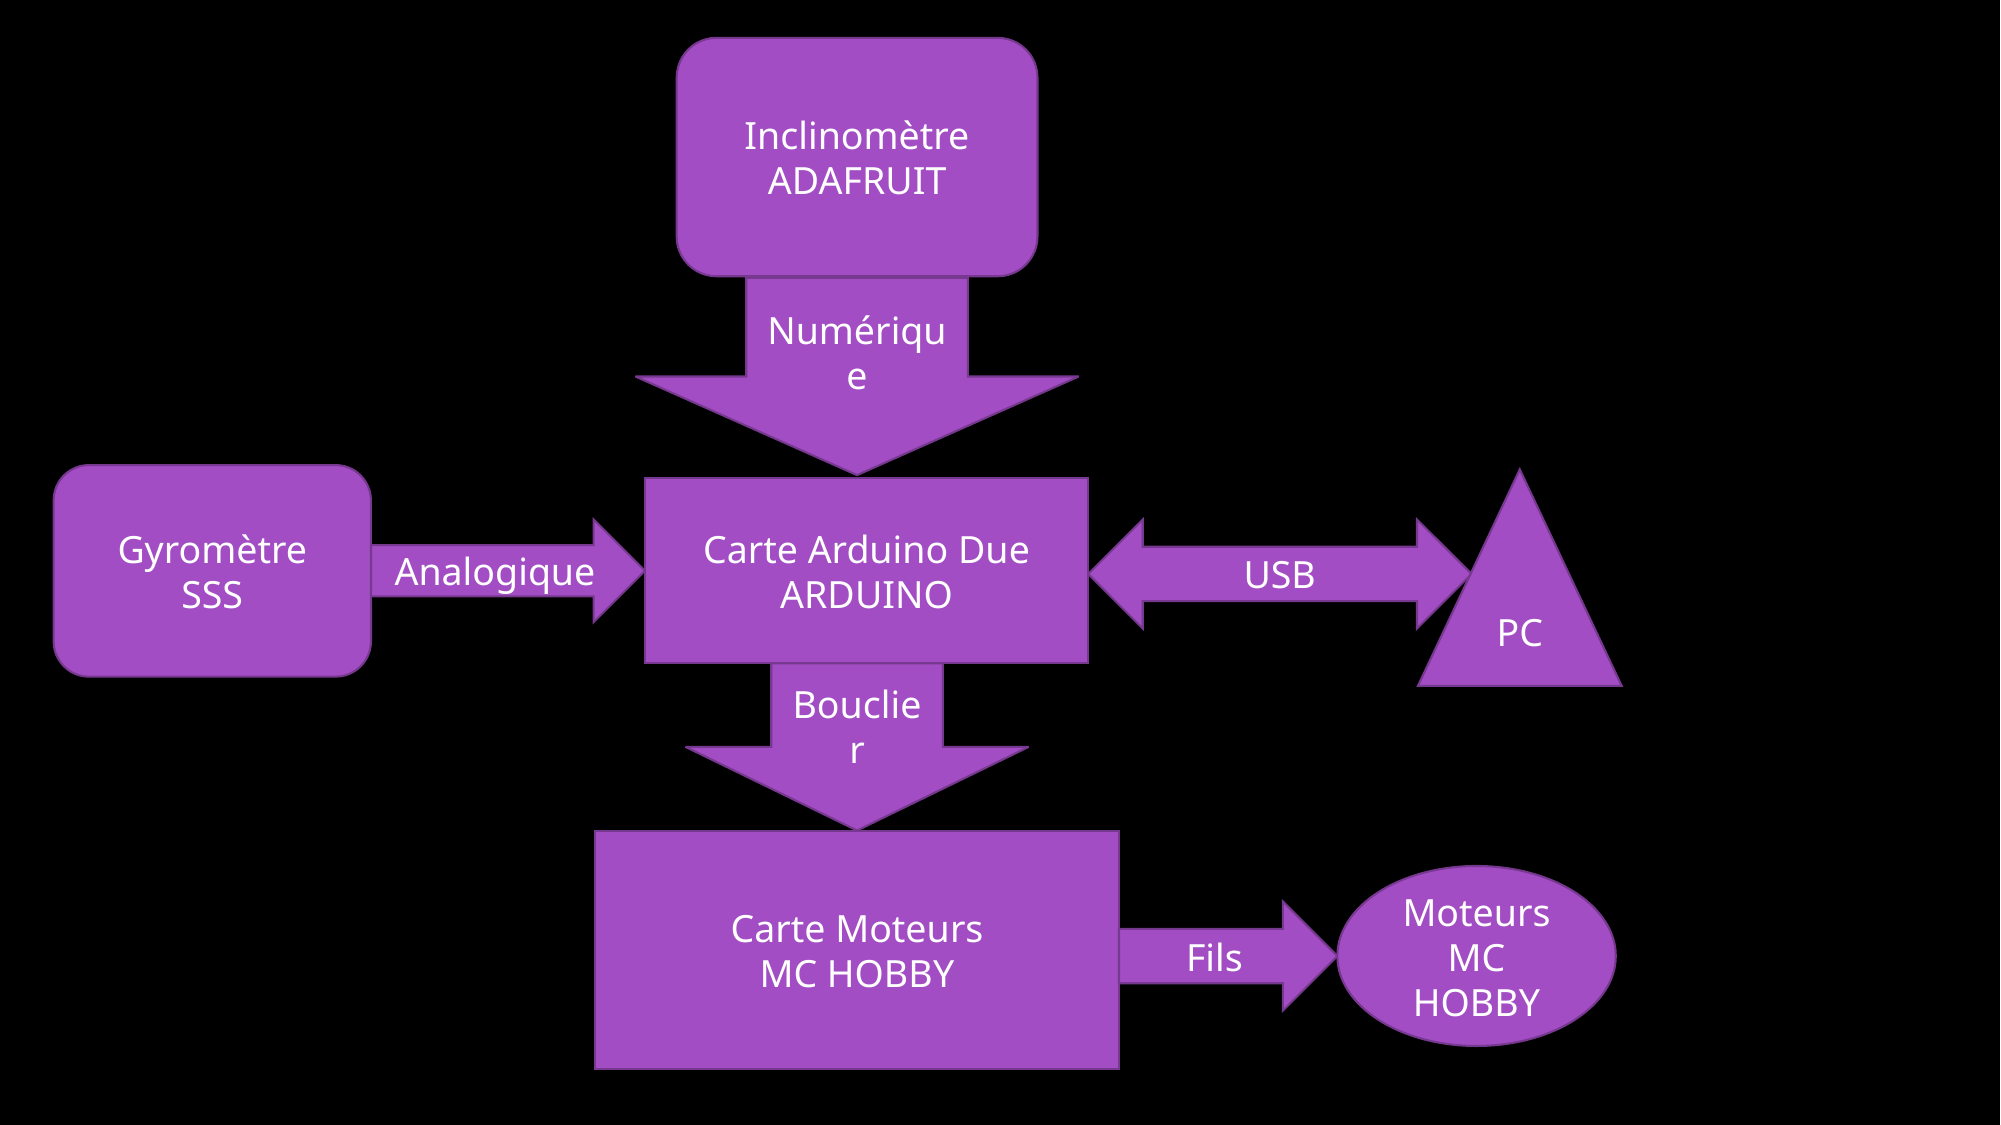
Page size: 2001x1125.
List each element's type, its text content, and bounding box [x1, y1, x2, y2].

text_box Numérique [635, 276, 1080, 477]
text_box Analogique [370, 516, 647, 625]
text_box Bouclier [685, 662, 1030, 830]
text_box USB [1086, 517, 1470, 631]
text_box Moteurs MC HOBBY [1336, 864, 1617, 1048]
text_box Gyromètre SSS [52, 464, 373, 678]
text_box Carte Moteurs MC HOBBY [594, 830, 1120, 1070]
text_box Fils [1117, 899, 1336, 1014]
text_box Carte Arduino Due ARDUINO [644, 477, 1089, 664]
text_box Inclinomètre ADAFRUIT [675, 36, 1039, 278]
text_box PC [1416, 467, 1624, 687]
